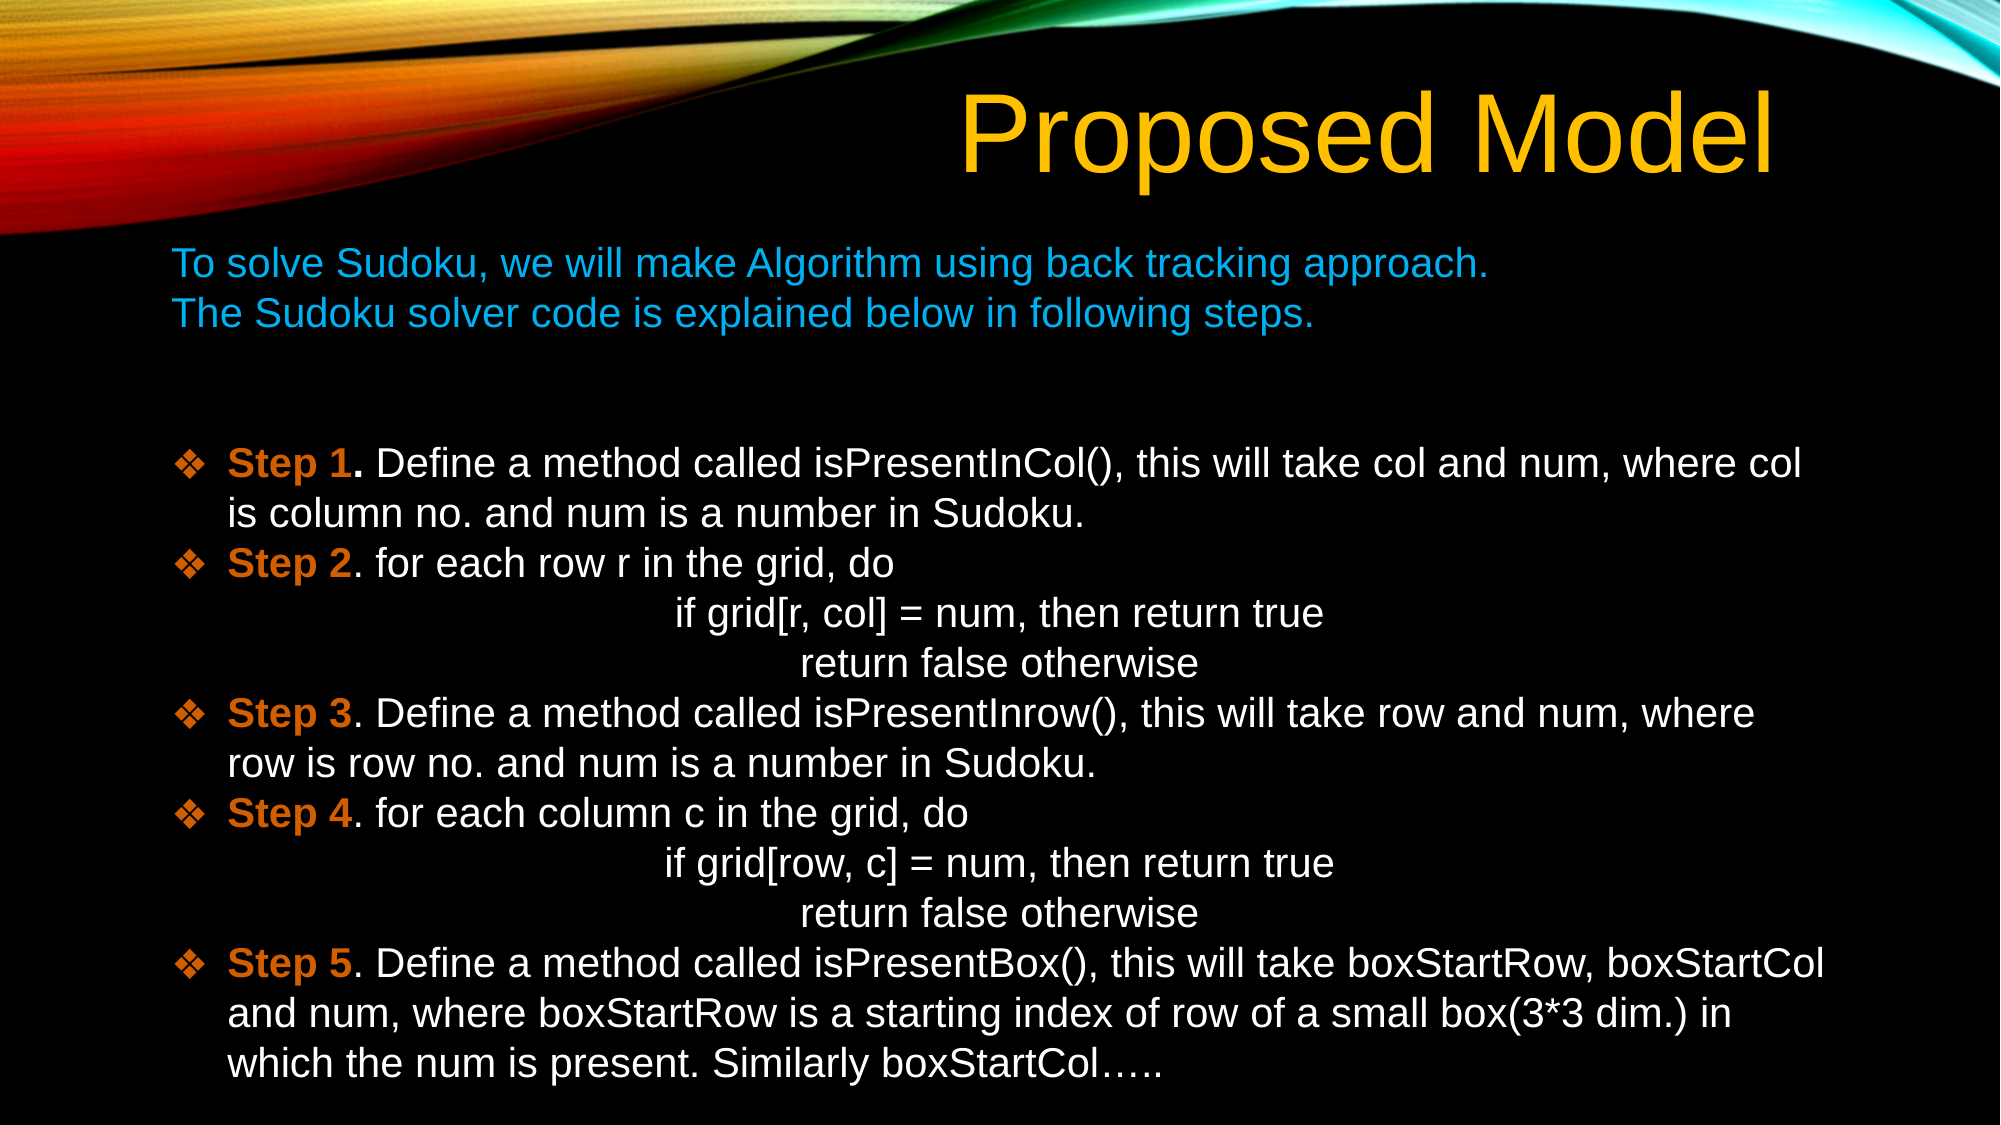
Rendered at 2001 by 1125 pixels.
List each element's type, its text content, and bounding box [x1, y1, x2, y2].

picture [0, 0, 2000, 237]
text_box To solve Sudoku, we will make Algorithm using back tracking approach. The Sudoku solver code is explained below in following steps. Step 1. Define a method called isPresentInCol(), this will take col and num, where col is column no. and num is a number in Sudoku. Step 2. for each row r in the grid, do if grid[r, col] = num, then return true return false otherwise Step 3. Define a method called isPresentInrow(), this will take row and num, where row is row no. and num is a number in Sudoku. Step 4. for each column c in the grid, do if grid[row, c] = num, then return true return false otherwise Step 5. Define a method called isPresentBox(), this will take boxStartRow, boxStartCol and num, where boxStartRow is a starting index of row of a small box(3*3 dim.) in which the num is present. Similarly boxStartCol….. [156, 228, 1844, 1125]
text_box Proposed Model [942, 52, 1867, 248]
